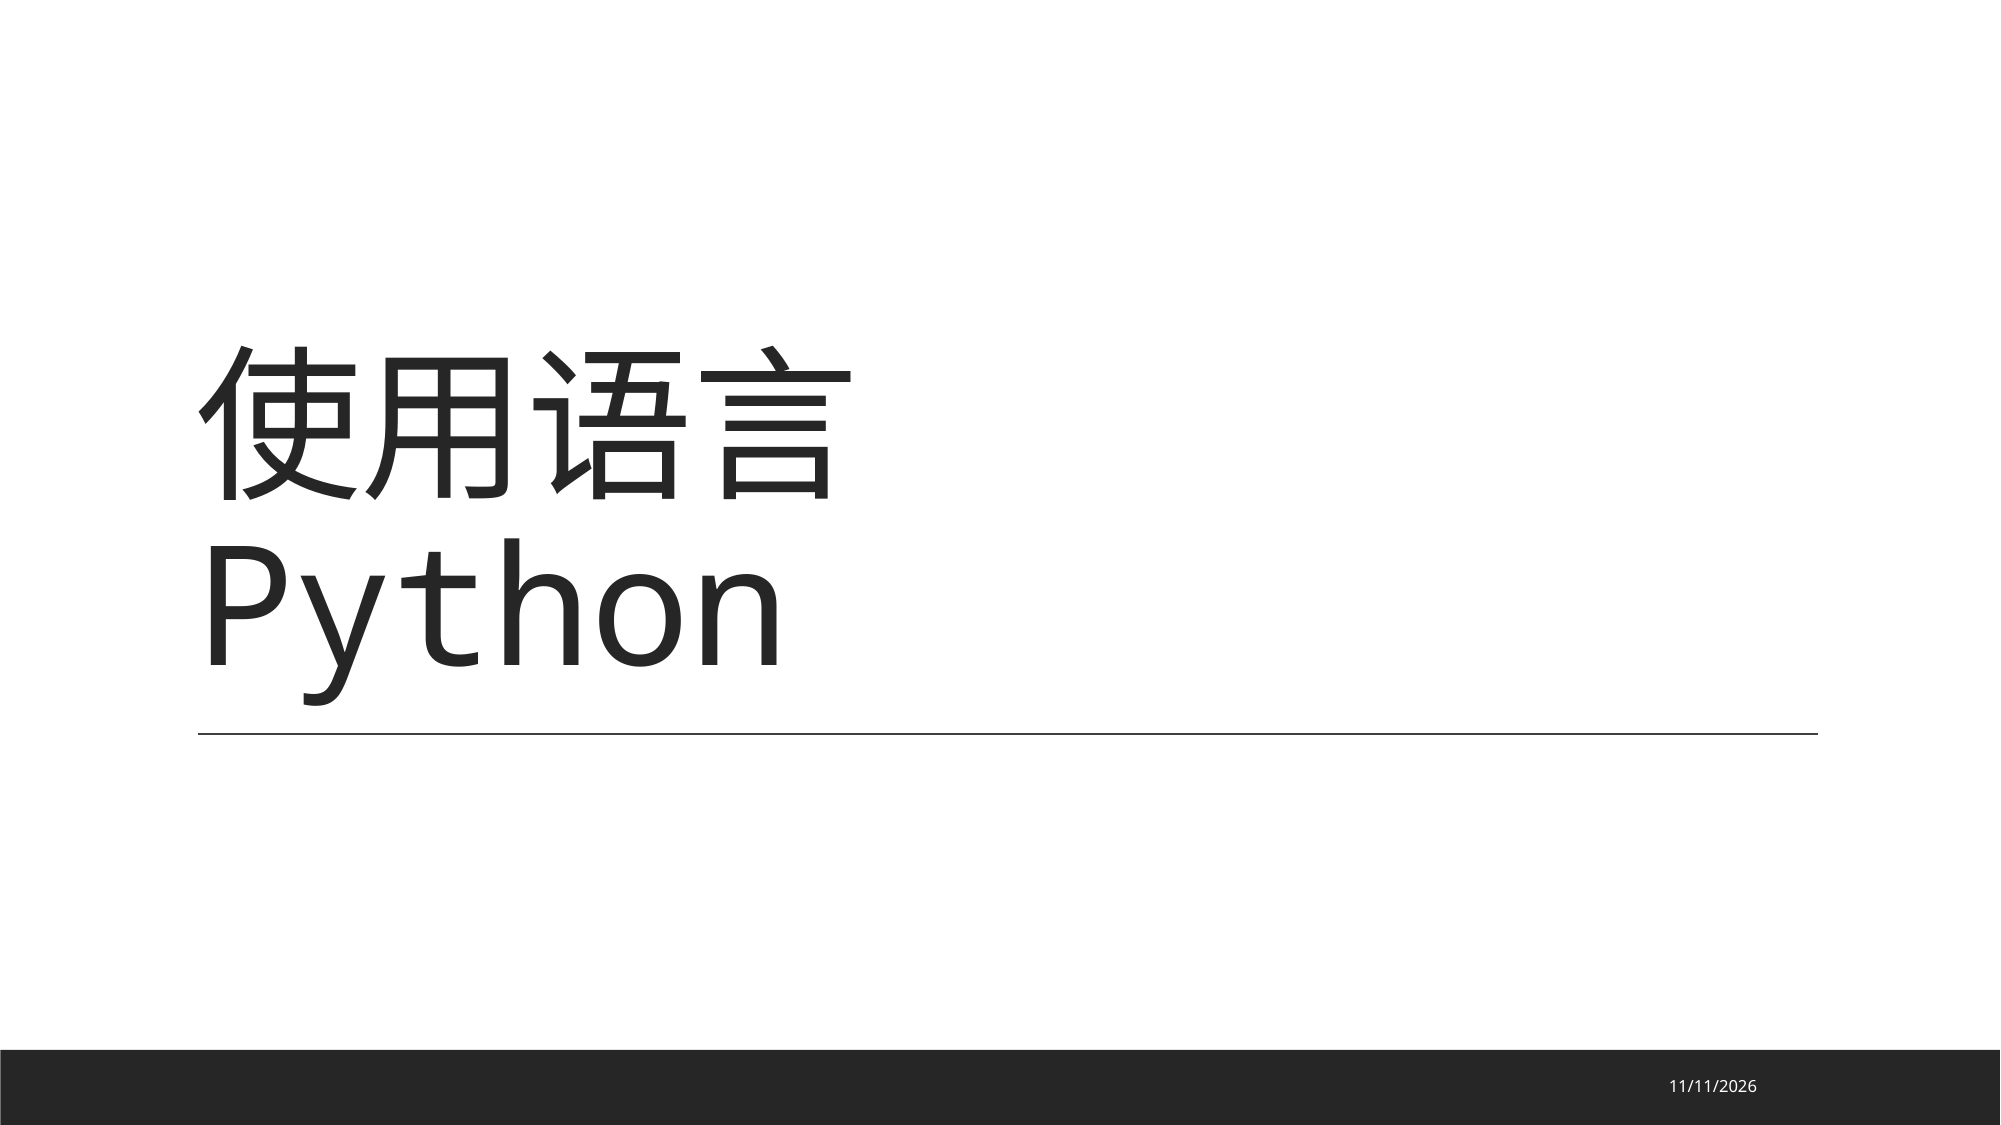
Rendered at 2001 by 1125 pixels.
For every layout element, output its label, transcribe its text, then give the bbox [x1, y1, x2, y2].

title 使用语言 Python [180, 124, 1830, 710]
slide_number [1348, 1057, 1773, 1118]
